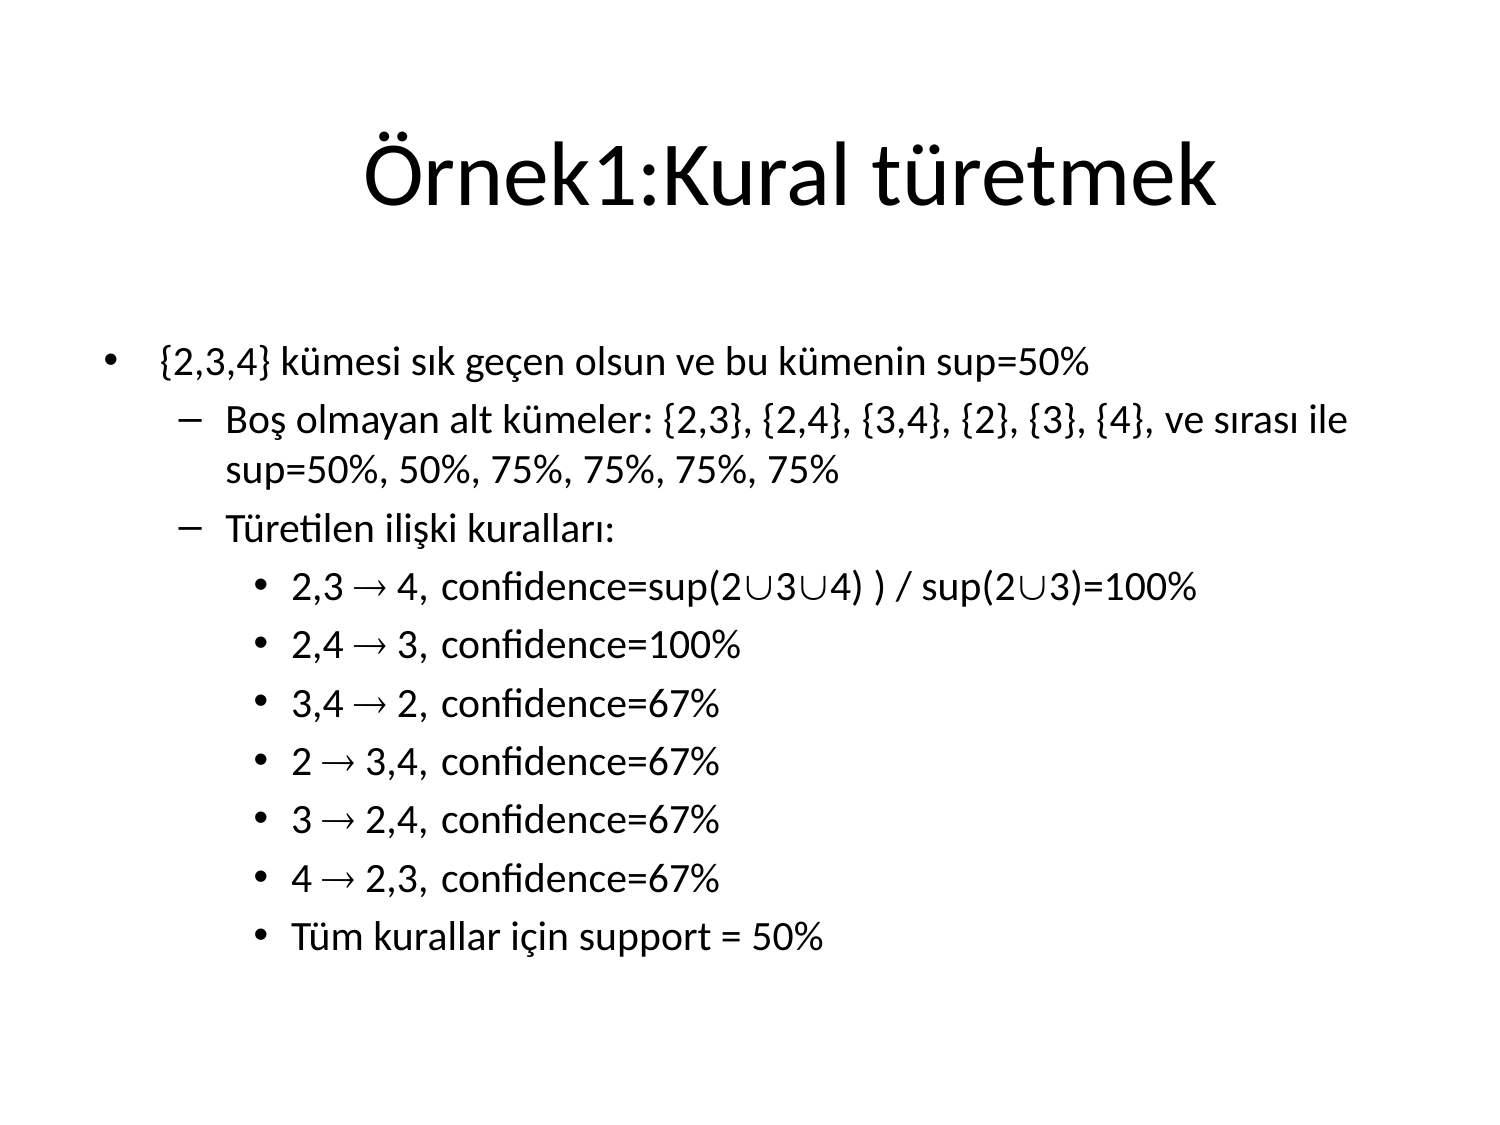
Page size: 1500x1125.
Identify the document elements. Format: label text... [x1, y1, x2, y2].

list {2,3,4} kümesi sık geçen olsun ve bu kümenin sup=50% Boş olmayan alt kümeler: {2,3}, {2,4}, {3,4}, {2}, {3}, {4}, ve sırası ile sup=50%, 50%, 75%, 75%, 75%, 75% Türetilen ilişki kuralları: 2,3  4, confidence=sup(234) ) / sup(23)=100% 2,4  3, confidence=100% 3,4  2, confidence=67% 2  3,4, confidence=67% 3  2,4, confidence=67% 4  2,3, confidence=67% Tüm kurallar için support = 50% [88, 326, 1500, 1016]
title Örnek1:Kural türetmek [194, 89, 1388, 249]
